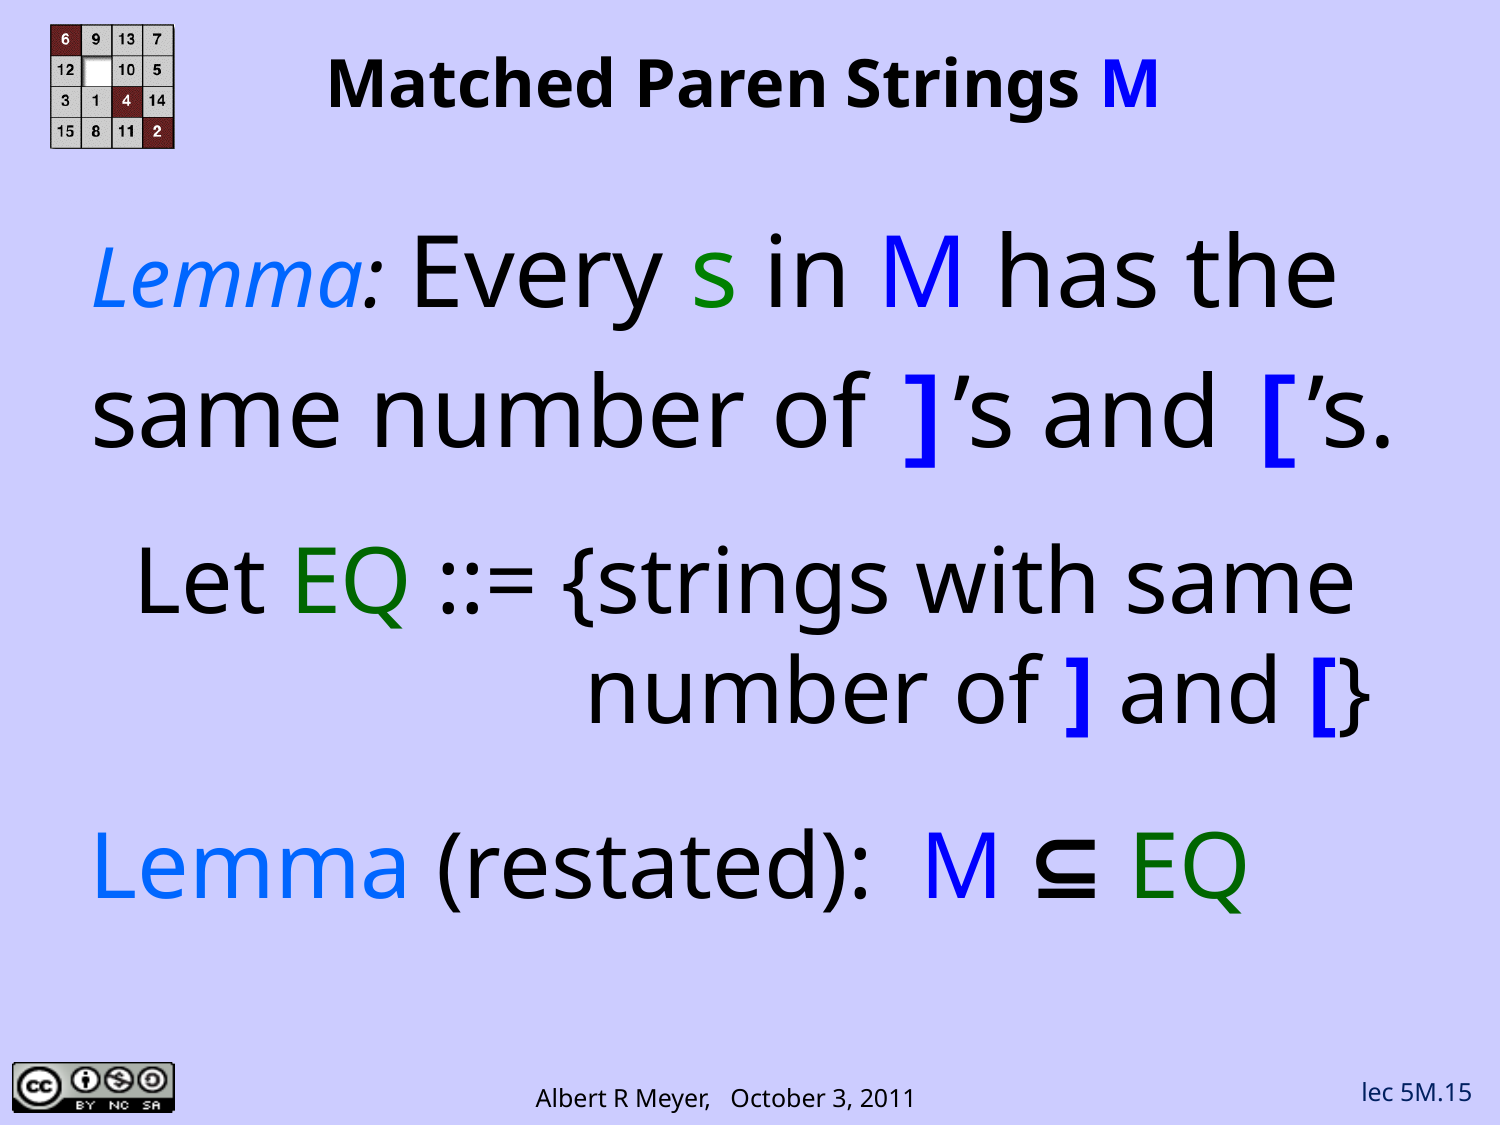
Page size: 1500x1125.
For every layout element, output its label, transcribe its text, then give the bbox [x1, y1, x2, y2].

picture [12, 1062, 175, 1113]
title Matched Paren Strings M [199, 12, 1288, 151]
text_box Lemma (restated): M ⊆ EQ [74, 799, 1413, 925]
text_box Let EQ ::= {strings with same number of ] and [} [118, 514, 1388, 749]
slide_number lec 5M.15 [1312, 1068, 1488, 1119]
picture [50, 24, 175, 149]
text_box Lemma: Every s in M has the same number of ]’s and [’s. [75, 200, 1432, 498]
